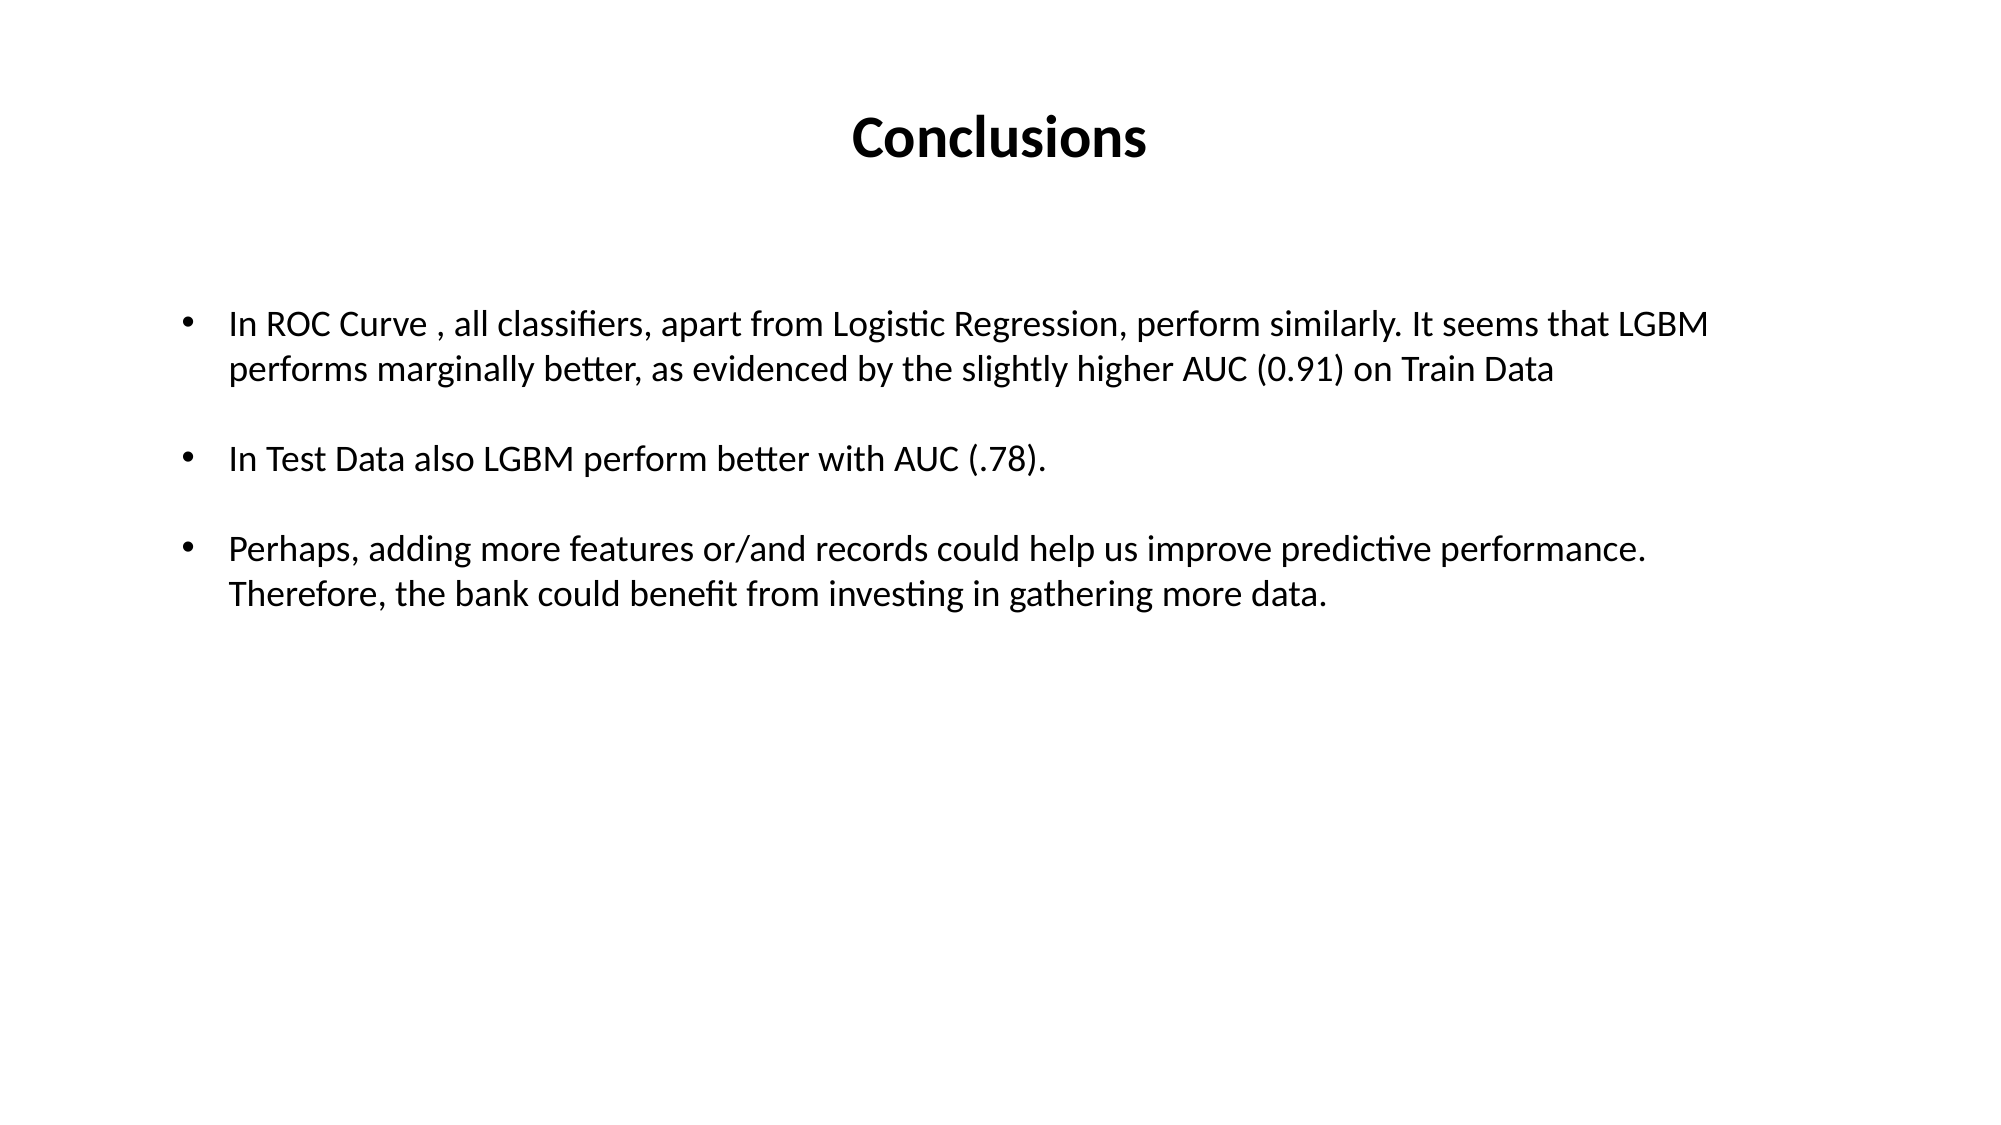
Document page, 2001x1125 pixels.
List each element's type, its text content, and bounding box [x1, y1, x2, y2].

text_box In ROC Curve , all classifiers, apart from Logistic Regression, perform similarly. It seems that LGBM performs marginally better, as evidenced by the slightly higher AUC (0.91) on Train Data In Test Data also LGBM perform better with AUC (.78). Perhaps, adding more features or/and records could help us improve predictive performance. Therefore, the bank could benefit from investing in gathering more data. [166, 291, 1792, 667]
title Conclusions [137, 97, 1863, 243]
